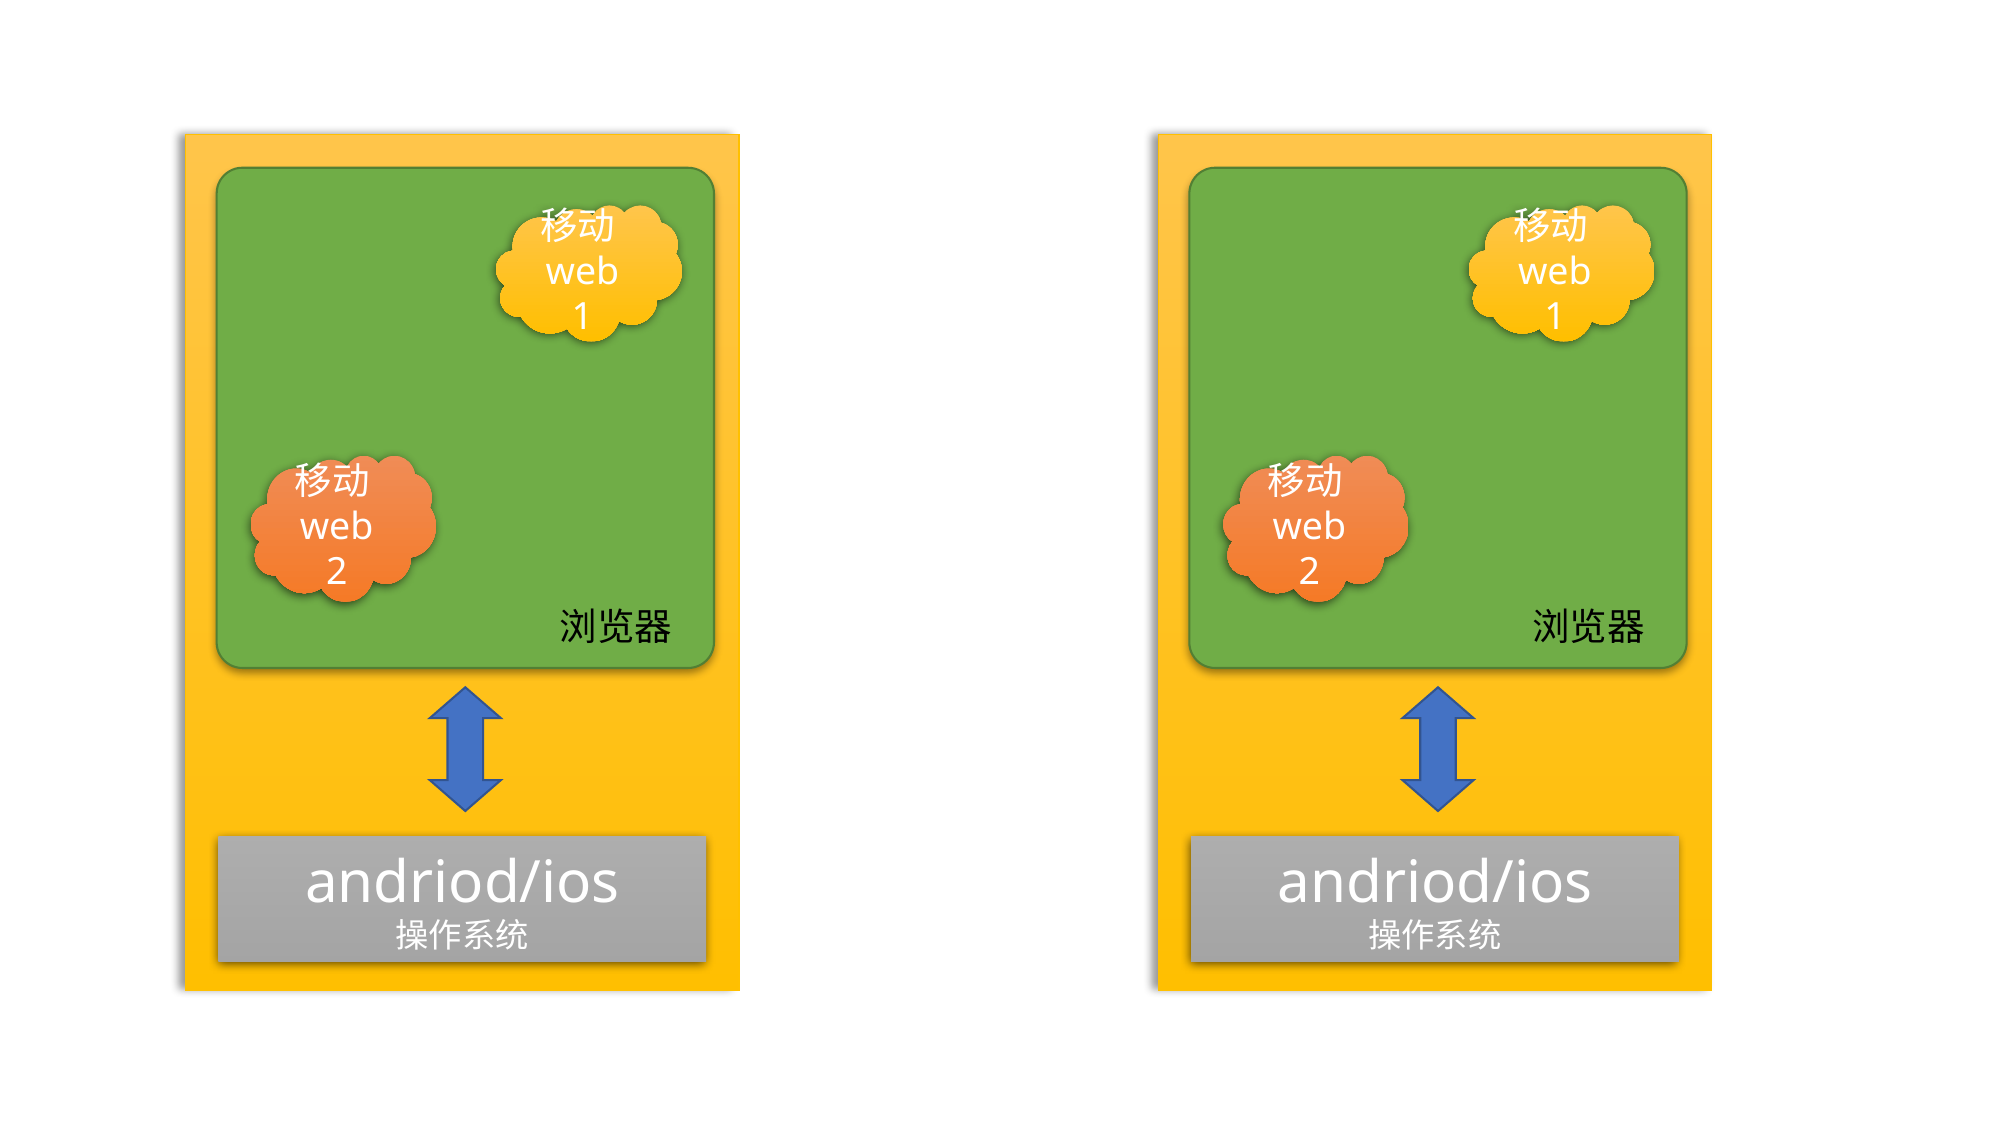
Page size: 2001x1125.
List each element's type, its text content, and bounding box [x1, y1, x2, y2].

text_box [215, 166, 716, 670]
text_box 移动web2 [250, 455, 436, 602]
text_box [1399, 685, 1477, 813]
text_box [1158, 134, 1712, 991]
text_box 移动web2 [1223, 455, 1409, 602]
text_box [185, 134, 740, 991]
text_box [1188, 166, 1688, 670]
text_box [426, 685, 504, 813]
text_box andriod/ios 操作系统 [218, 836, 707, 962]
text_box 浏览器 [1517, 595, 1660, 656]
text_box 浏览器 [544, 595, 688, 656]
text_box 移动web1 [496, 205, 682, 342]
text_box andriod/ios 操作系统 [1191, 836, 1679, 962]
text_box 移动web1 [1468, 205, 1655, 342]
